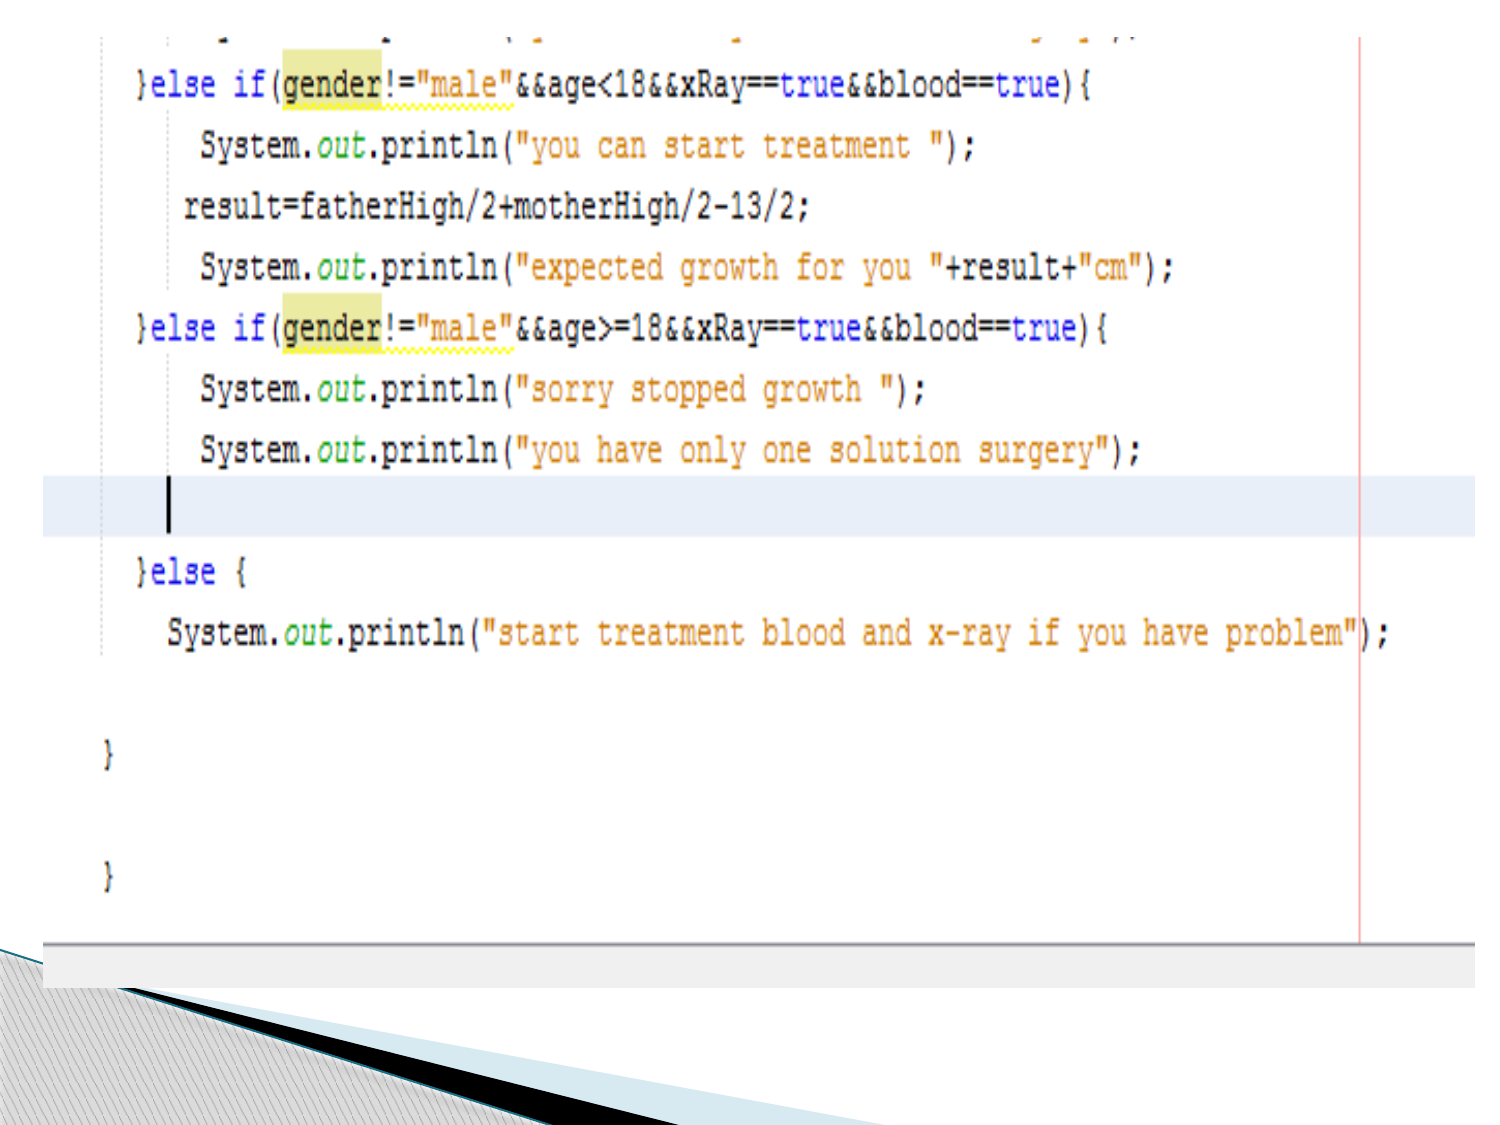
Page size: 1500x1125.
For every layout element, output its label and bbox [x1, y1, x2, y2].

picture [43, 37, 1476, 988]
